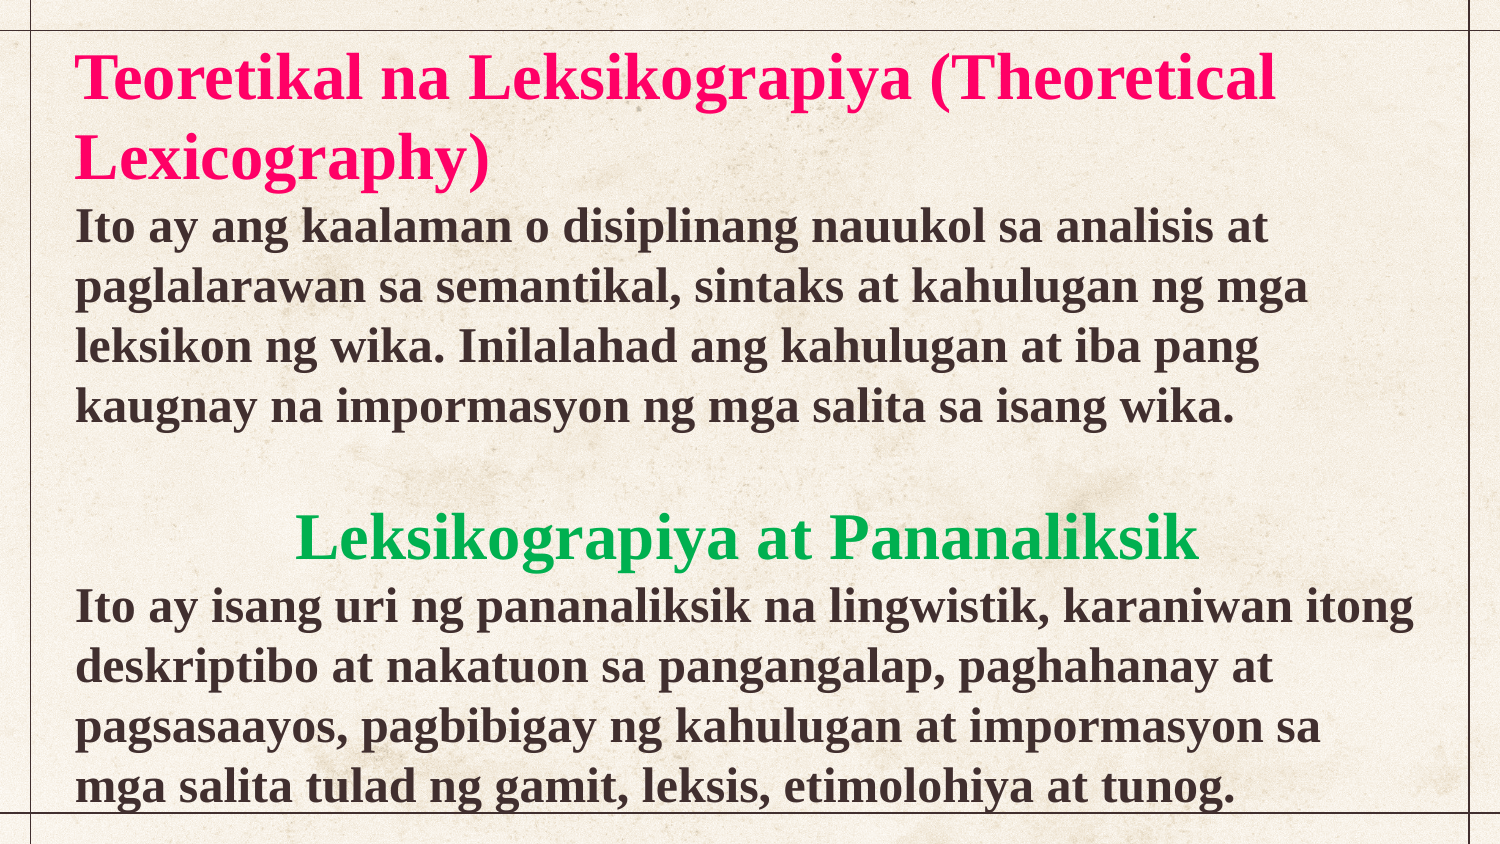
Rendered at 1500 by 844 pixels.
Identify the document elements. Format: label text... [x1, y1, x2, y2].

text_box Teoretikal na Leksikograpiya (Theoretical Lexicography) Ito ay ang kaalaman o disiplinang nauukol sa analisis at paglalarawan sa semantikal, sintaks at kahulugan ng mga leksikon ng wika. Inilalahad ang kahulugan at iba pang kaugnay na impormasyon ng mga salita sa isang wika. Leksikograpiya at Pananaliksik Ito ay isang uri ng pananaliksik na lingwistik, karaniwan itong deskriptibo at nakatuon sa pangangalap, paghahanay at pagsasaayos, pagbibigay ng kahulugan at impormasyon sa mga salita tulad ng gamit, leksis, etimolohiya at tunog. [60, 0, 1437, 844]
